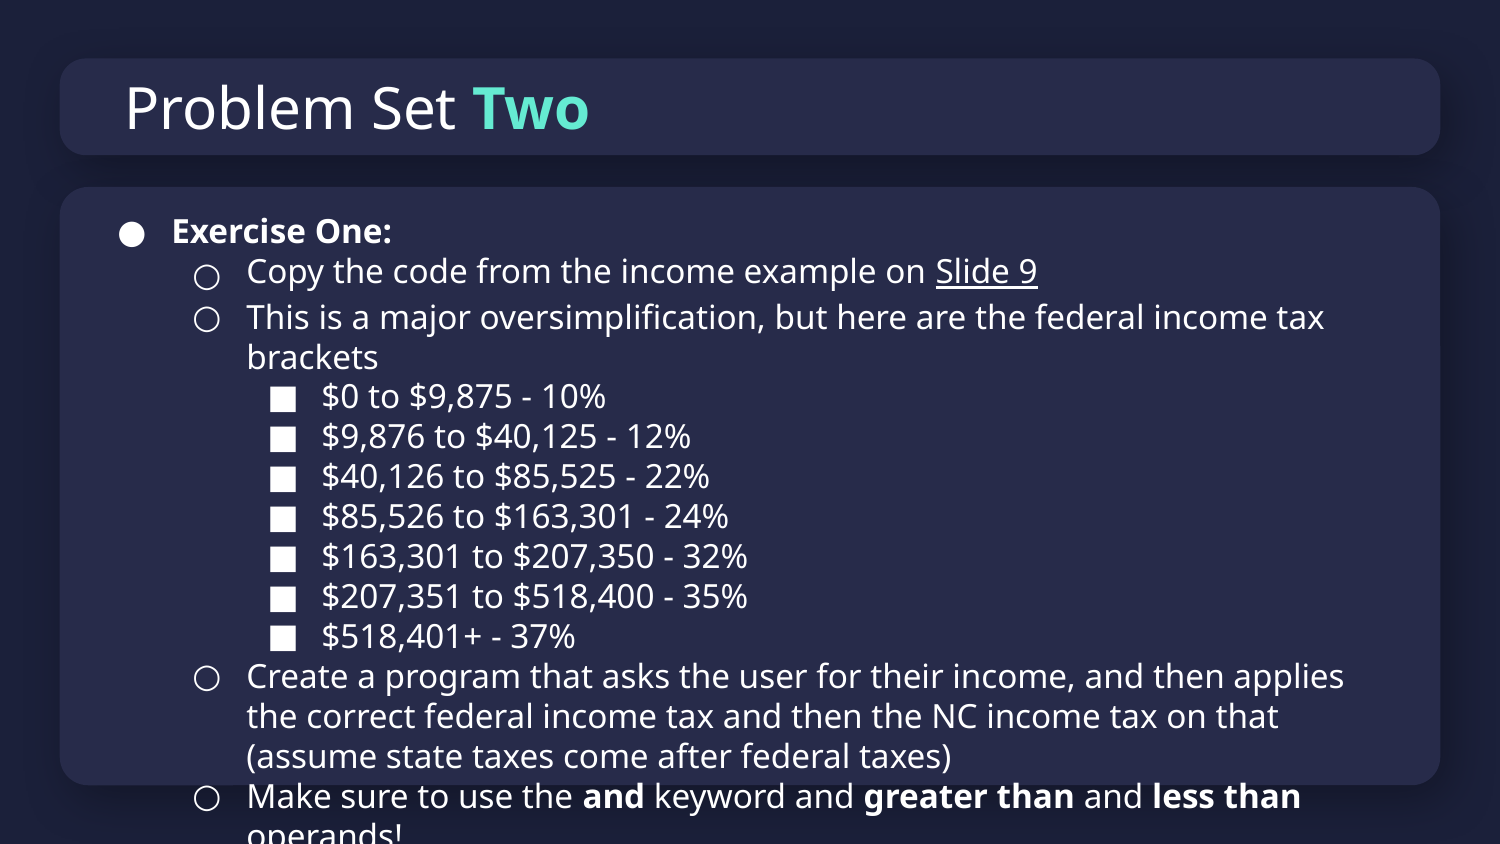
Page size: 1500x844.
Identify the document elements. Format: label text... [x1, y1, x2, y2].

title Problem Set Two [109, 59, 1395, 153]
text_box Exercise One: Copy the code from the income example on Slide 9 This is a major oversimplification, but here are the federal income tax brackets $0 to $9,875 - 10% $9,876 to $40,125 - 12% $40,126 to $85,525 - 22% $85,526 to $163,301 - 24% $163,301 to $207,350 - 32% $207,351 to $518,400 - 35% $518,401+ - 37% Create a program that asks the user for their income, and then applies the correct federal income tax and then the NC income tax on that (assume state taxes come after federal taxes) Make sure to use the and keyword and greater than and less than operands! [81, 195, 1419, 844]
